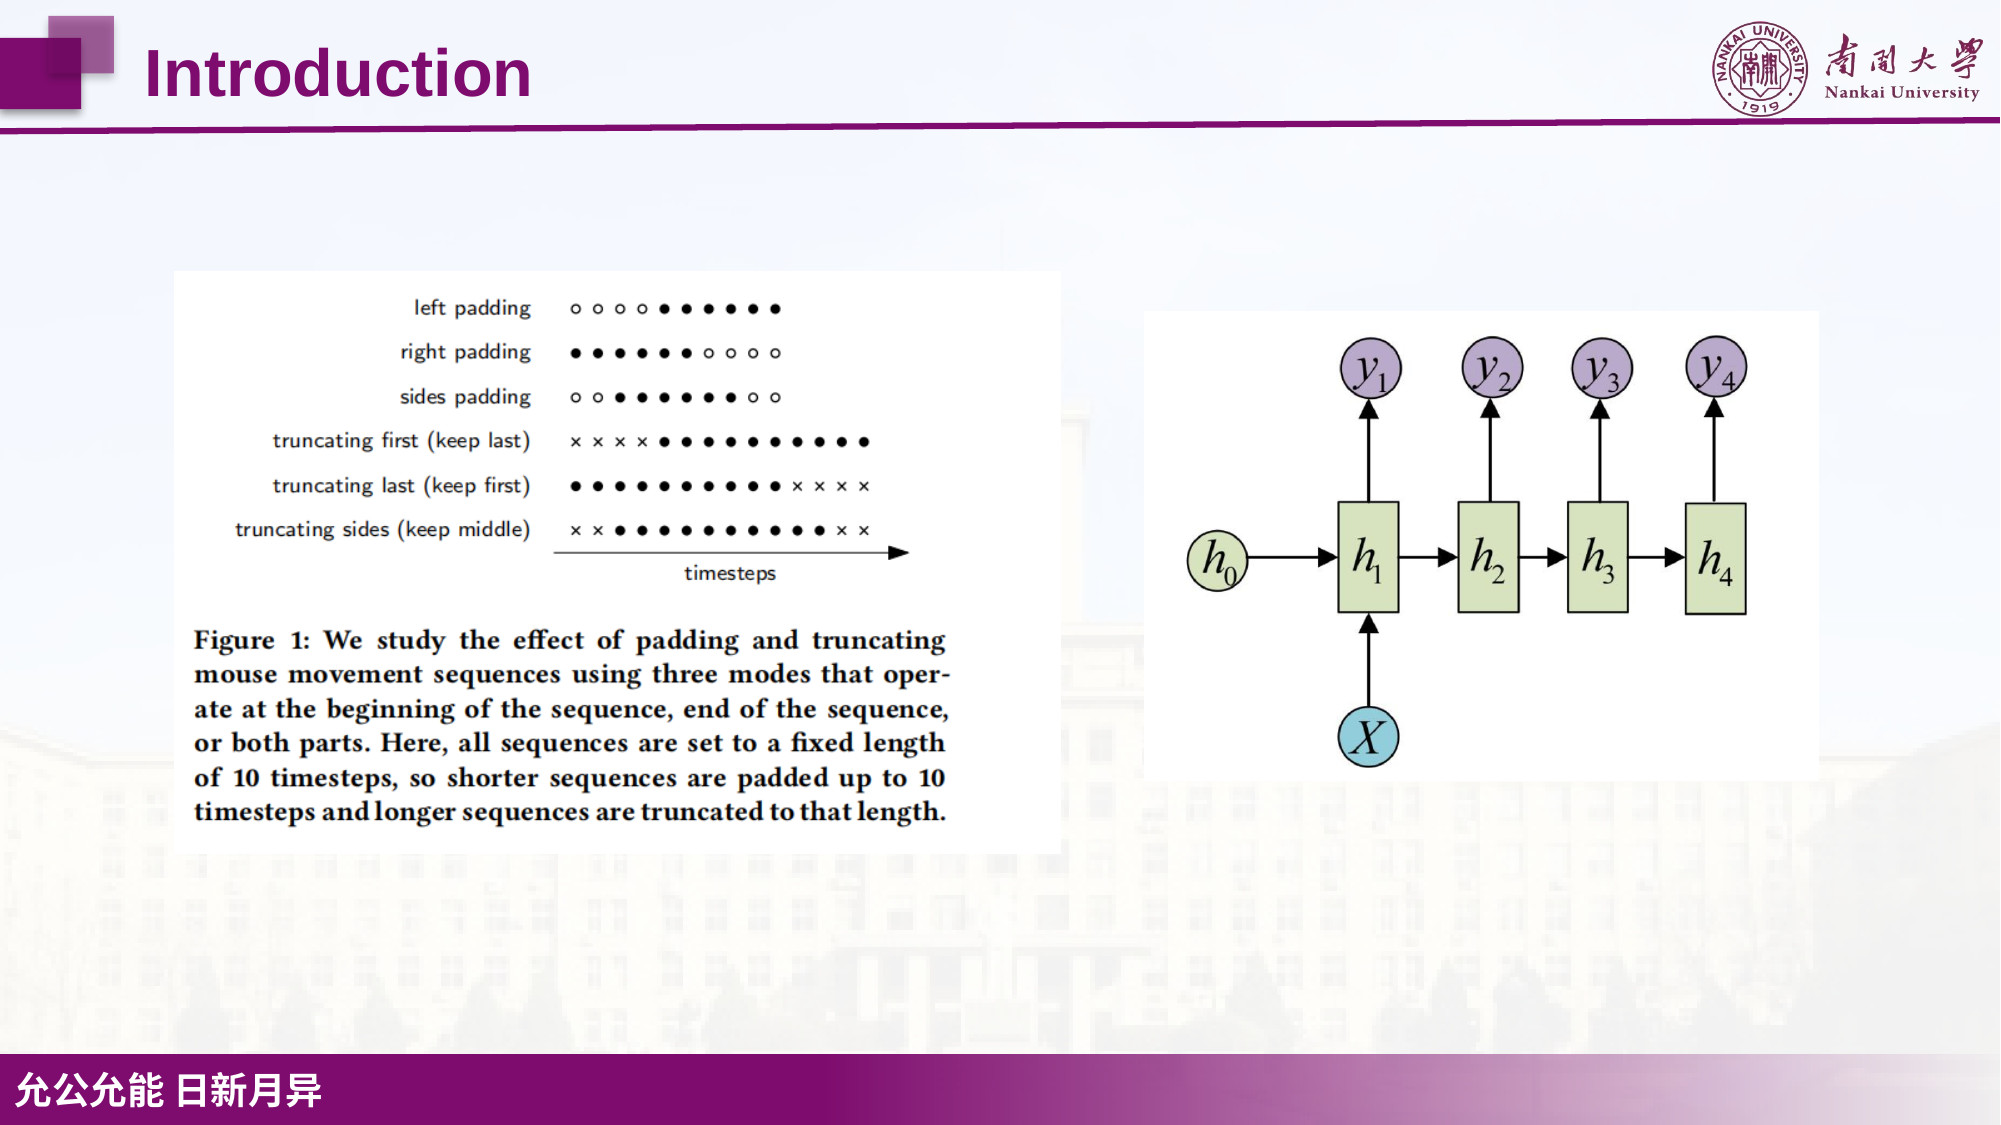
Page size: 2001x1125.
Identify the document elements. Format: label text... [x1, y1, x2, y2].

text_box Introduction [130, 22, 549, 117]
picture [1712, 21, 1983, 117]
picture [174, 271, 1061, 854]
picture [1144, 311, 1819, 781]
